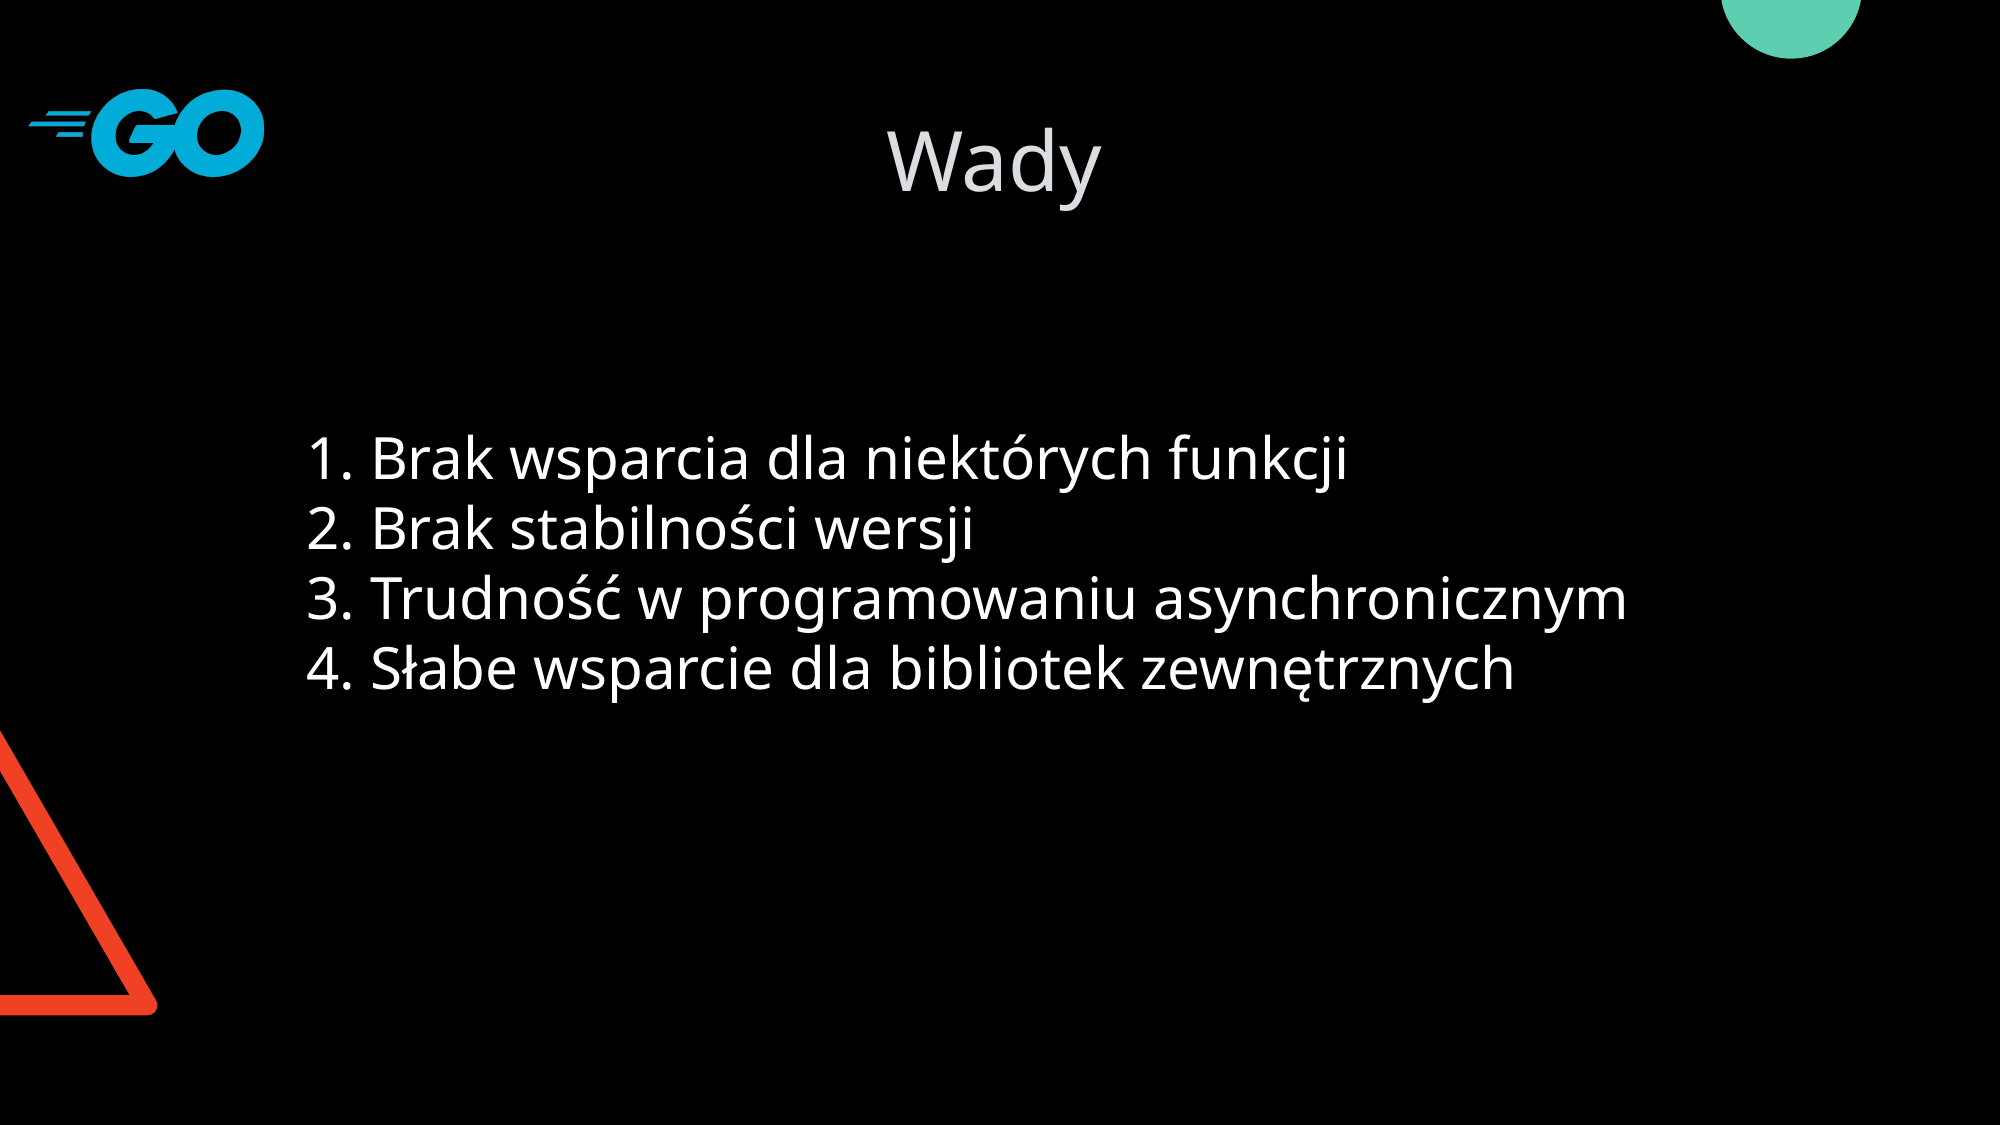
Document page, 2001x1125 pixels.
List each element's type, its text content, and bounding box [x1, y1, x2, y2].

text_box Wady [871, 100, 1118, 316]
text_box Brak wsparcia dla niektórych funkcji Brak stabilności wersji Trudność w programowaniu asynchronicznym Słabe wsparcie dla bibliotek zewnętrznych [291, 413, 1874, 709]
picture [0, 0, 292, 258]
